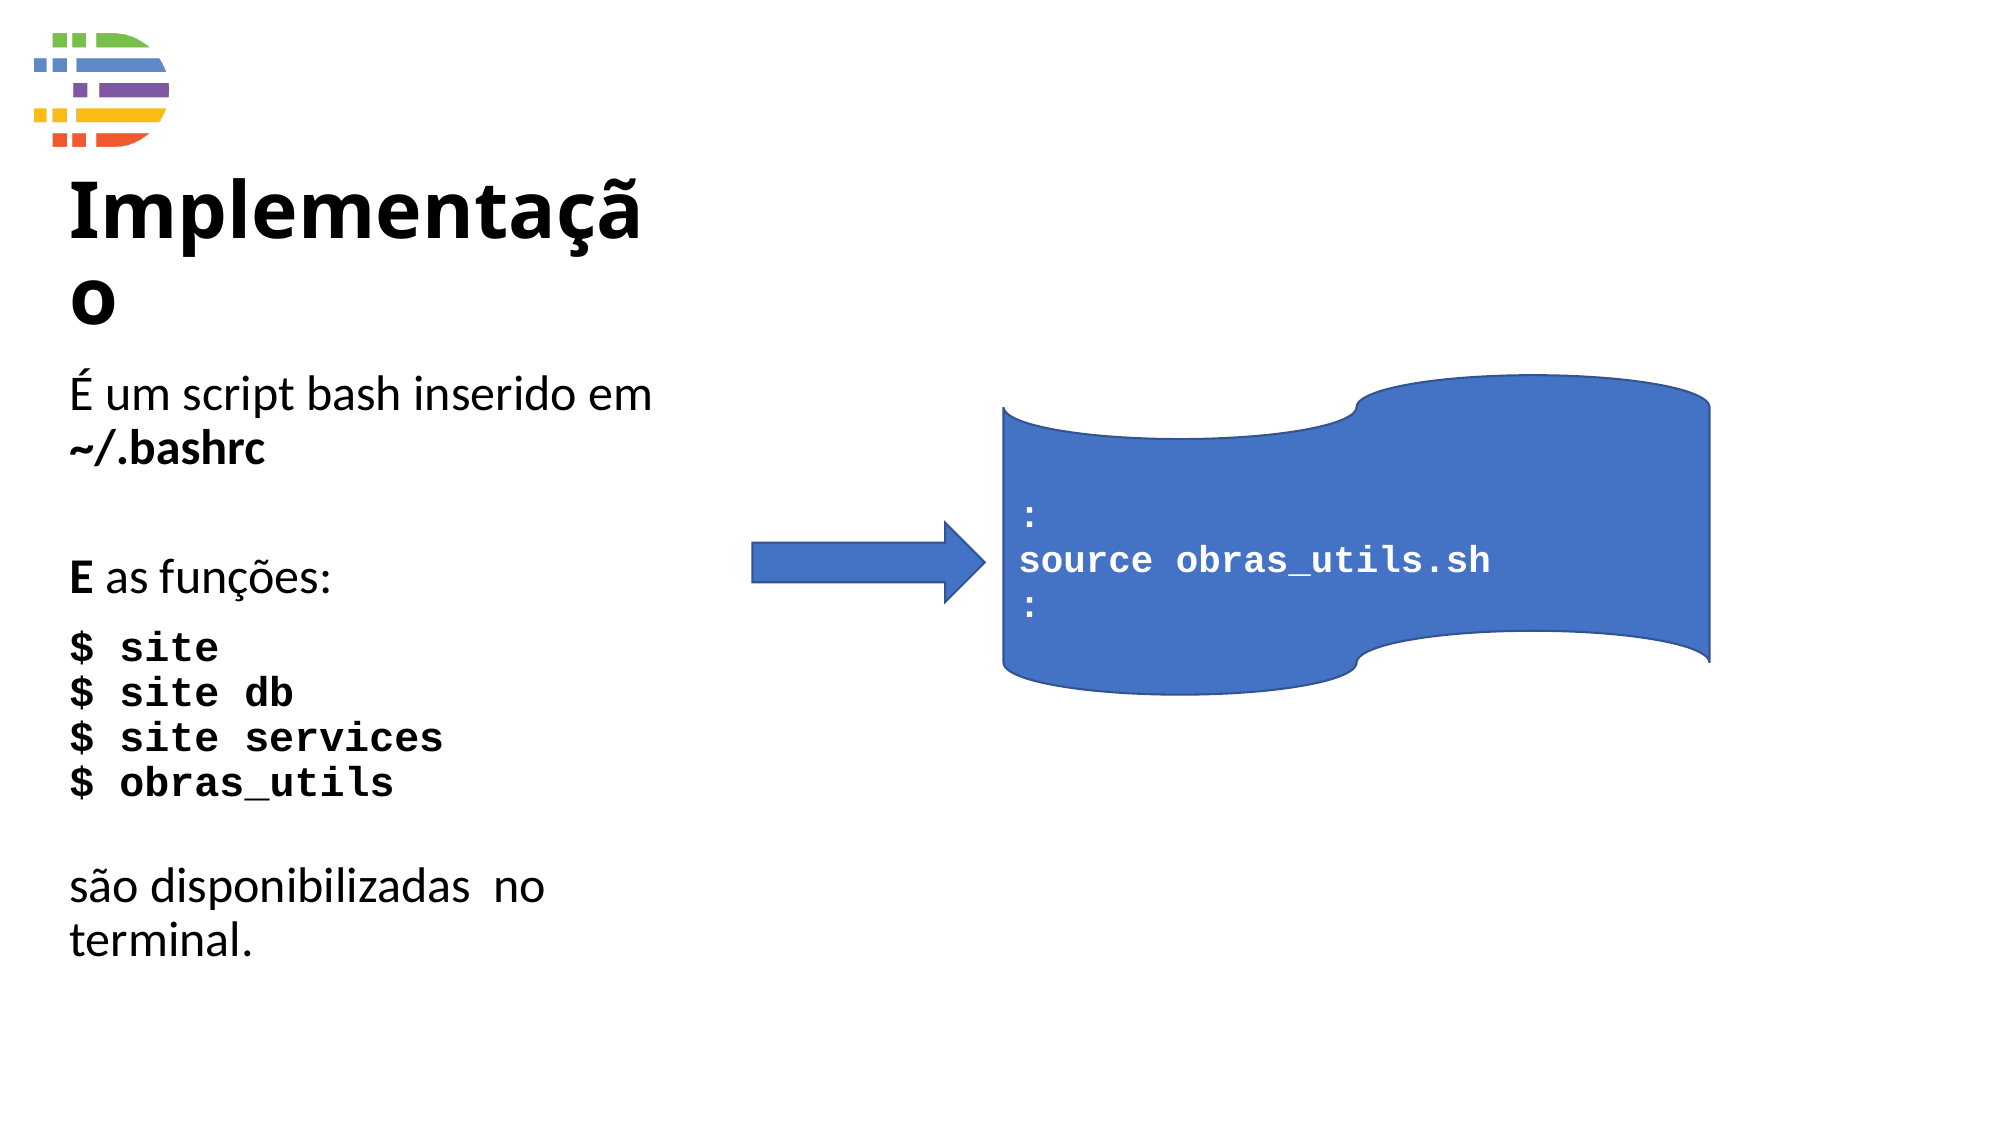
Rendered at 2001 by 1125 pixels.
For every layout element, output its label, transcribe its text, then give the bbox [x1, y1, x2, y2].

picture [34, 22, 170, 158]
text_box É um script bash inserido em ~/.bashrc E as funções: $ site $ site db $ site services $ obras_utils são disponibilizadas no terminal. [54, 360, 700, 1079]
title Implementação [54, 162, 667, 349]
picture [678, 37, 1961, 1073]
